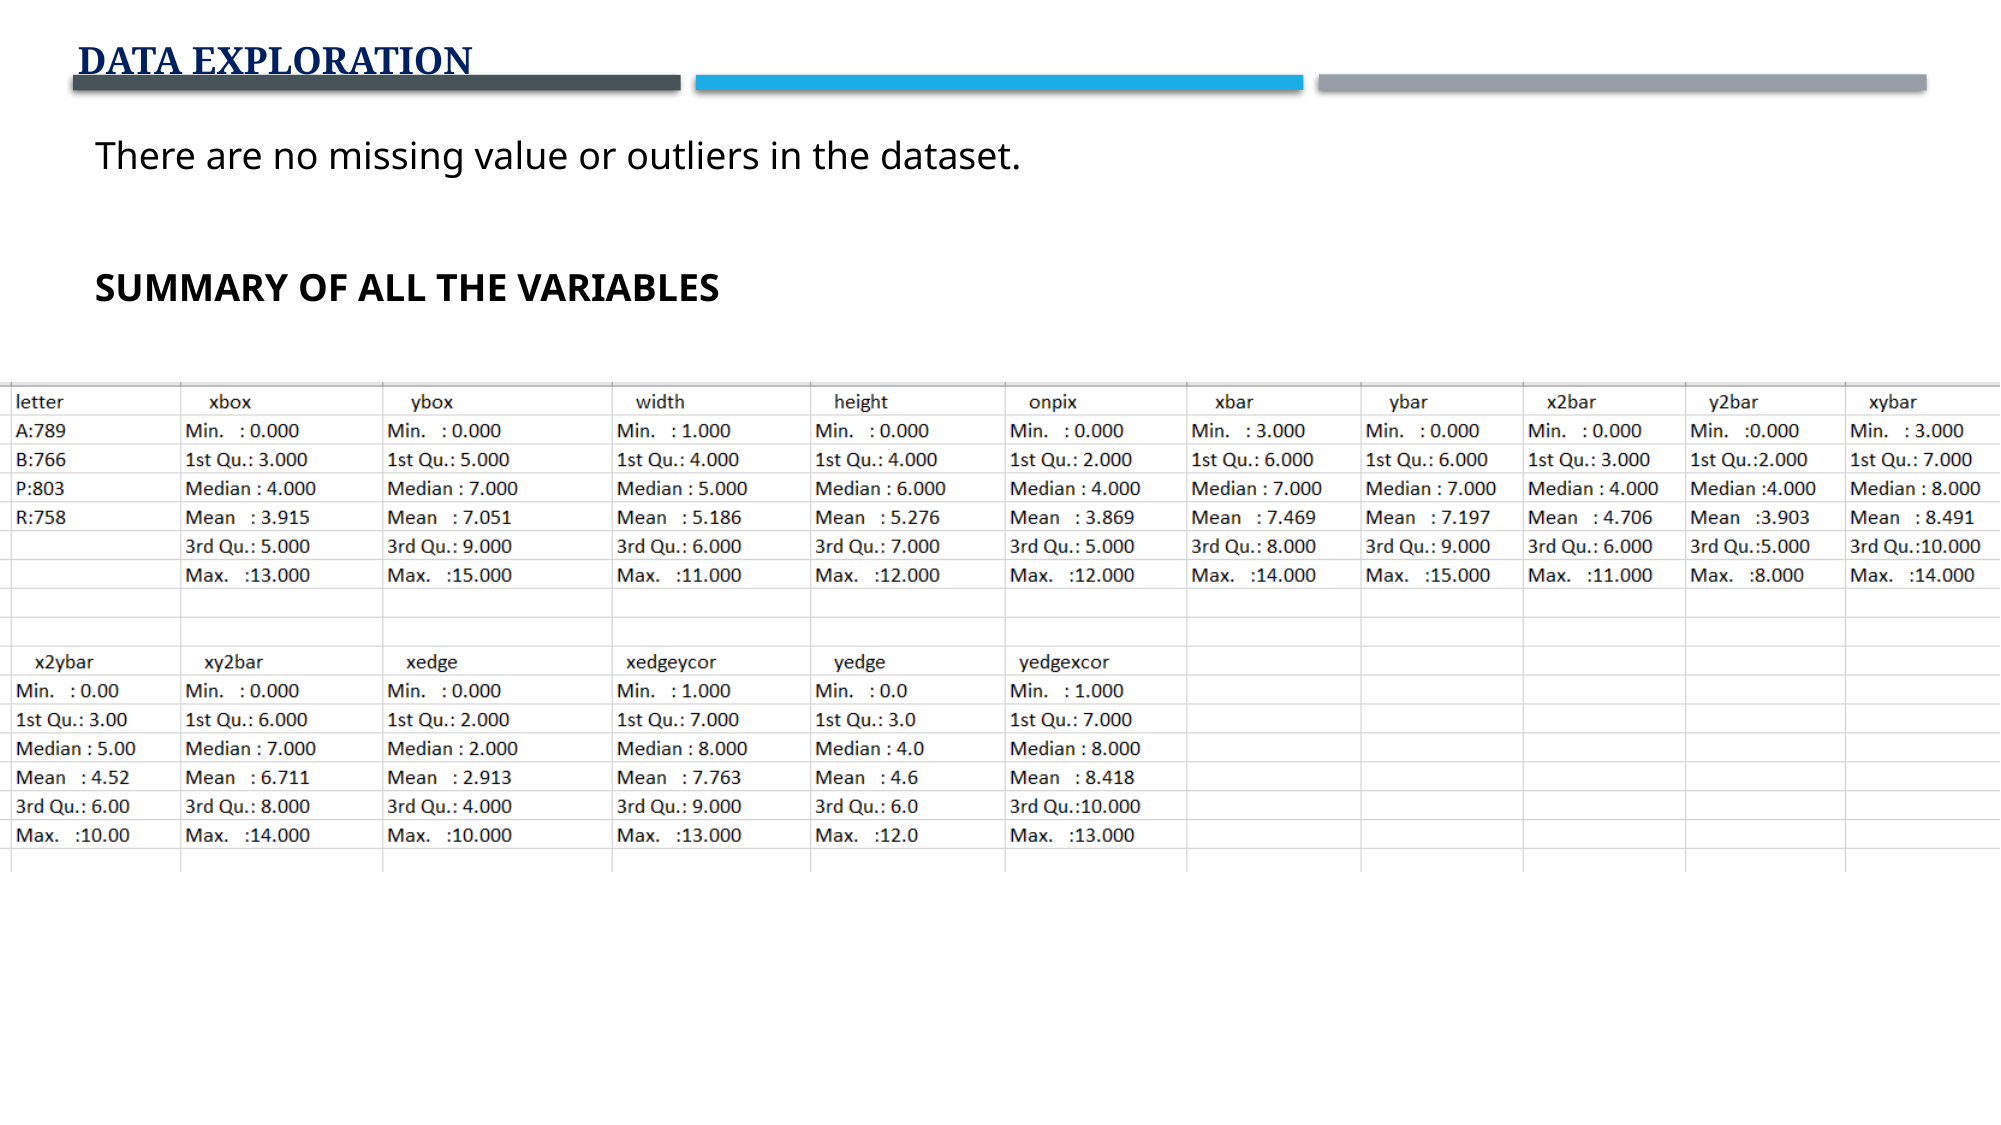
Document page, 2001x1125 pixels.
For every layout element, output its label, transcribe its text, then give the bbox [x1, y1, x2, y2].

text_box SUMMARY OF ALL THE VARIABLES [80, 256, 1086, 317]
text_box DATA EXPLORATION [63, 29, 1070, 89]
text_box There are no missing value or outliers in the dataset. [80, 124, 1514, 185]
picture [0, 382, 2000, 873]
